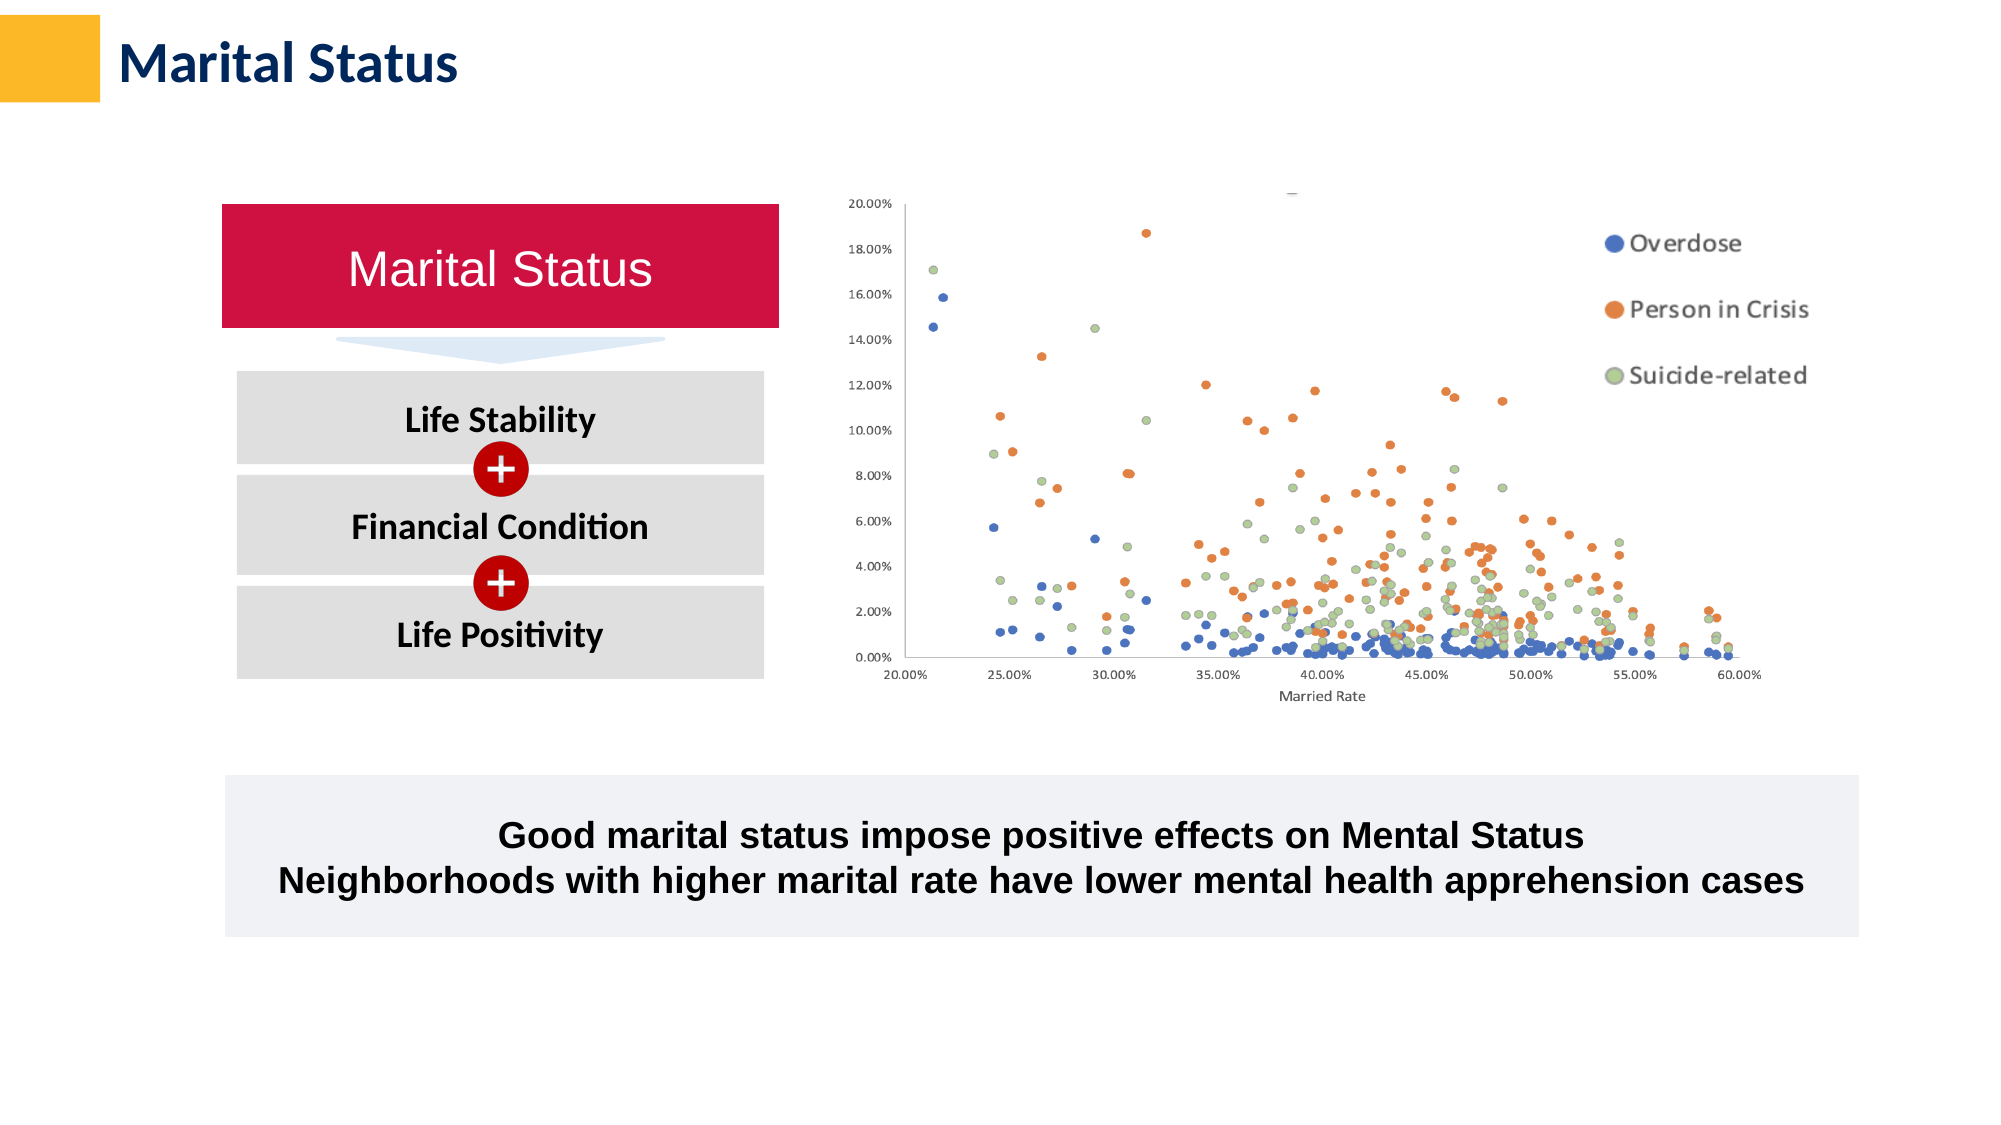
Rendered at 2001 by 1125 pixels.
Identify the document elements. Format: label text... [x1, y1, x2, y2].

picture [466, 434, 536, 504]
picture [466, 548, 536, 618]
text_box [88, 188, 1911, 847]
text_box Marital Status [103, 17, 1678, 110]
text_box Good marital status impose positive effects on Mental Status Neighborhoods with higher marital rate have lower mental health apprehension cases [225, 856, 1859, 937]
